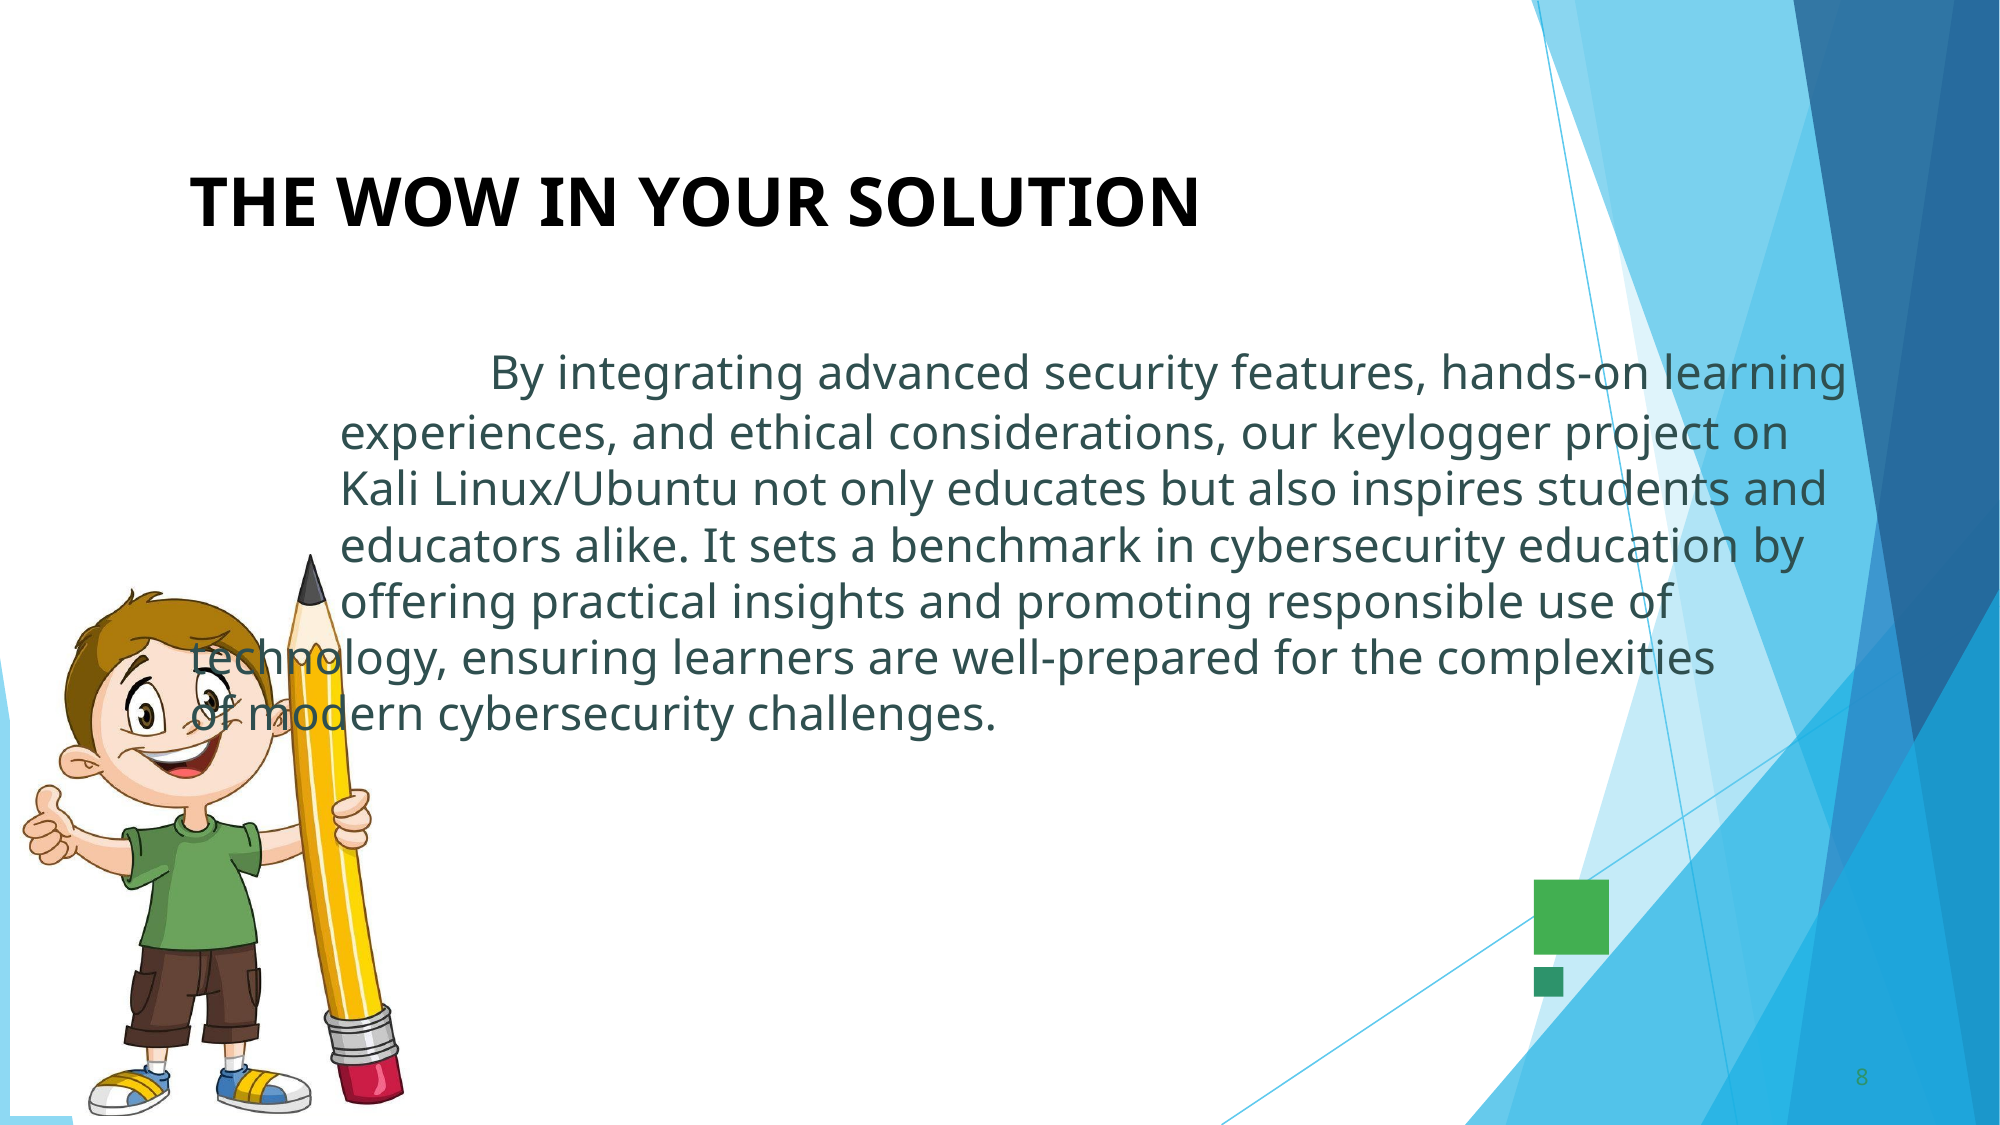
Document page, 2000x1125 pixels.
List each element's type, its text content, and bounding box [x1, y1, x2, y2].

picture [10, 554, 416, 1116]
title THE WOW IN YOUR SOLUTION By integrating advanced security features, hands-on learning experiences, and ethical considerations, our keylogger project on Kali Linux/Ubuntu not only educates but also inspires students and educators alike. It sets a benchmark in cybersecurity education by offering practical insights and promoting responsible use of technology, ensuring learners are well-prepared for the complexities of modern cybersecurity challenges. [37, 75, 1875, 1125]
text_box <number> [1849, 1061, 1887, 1095]
